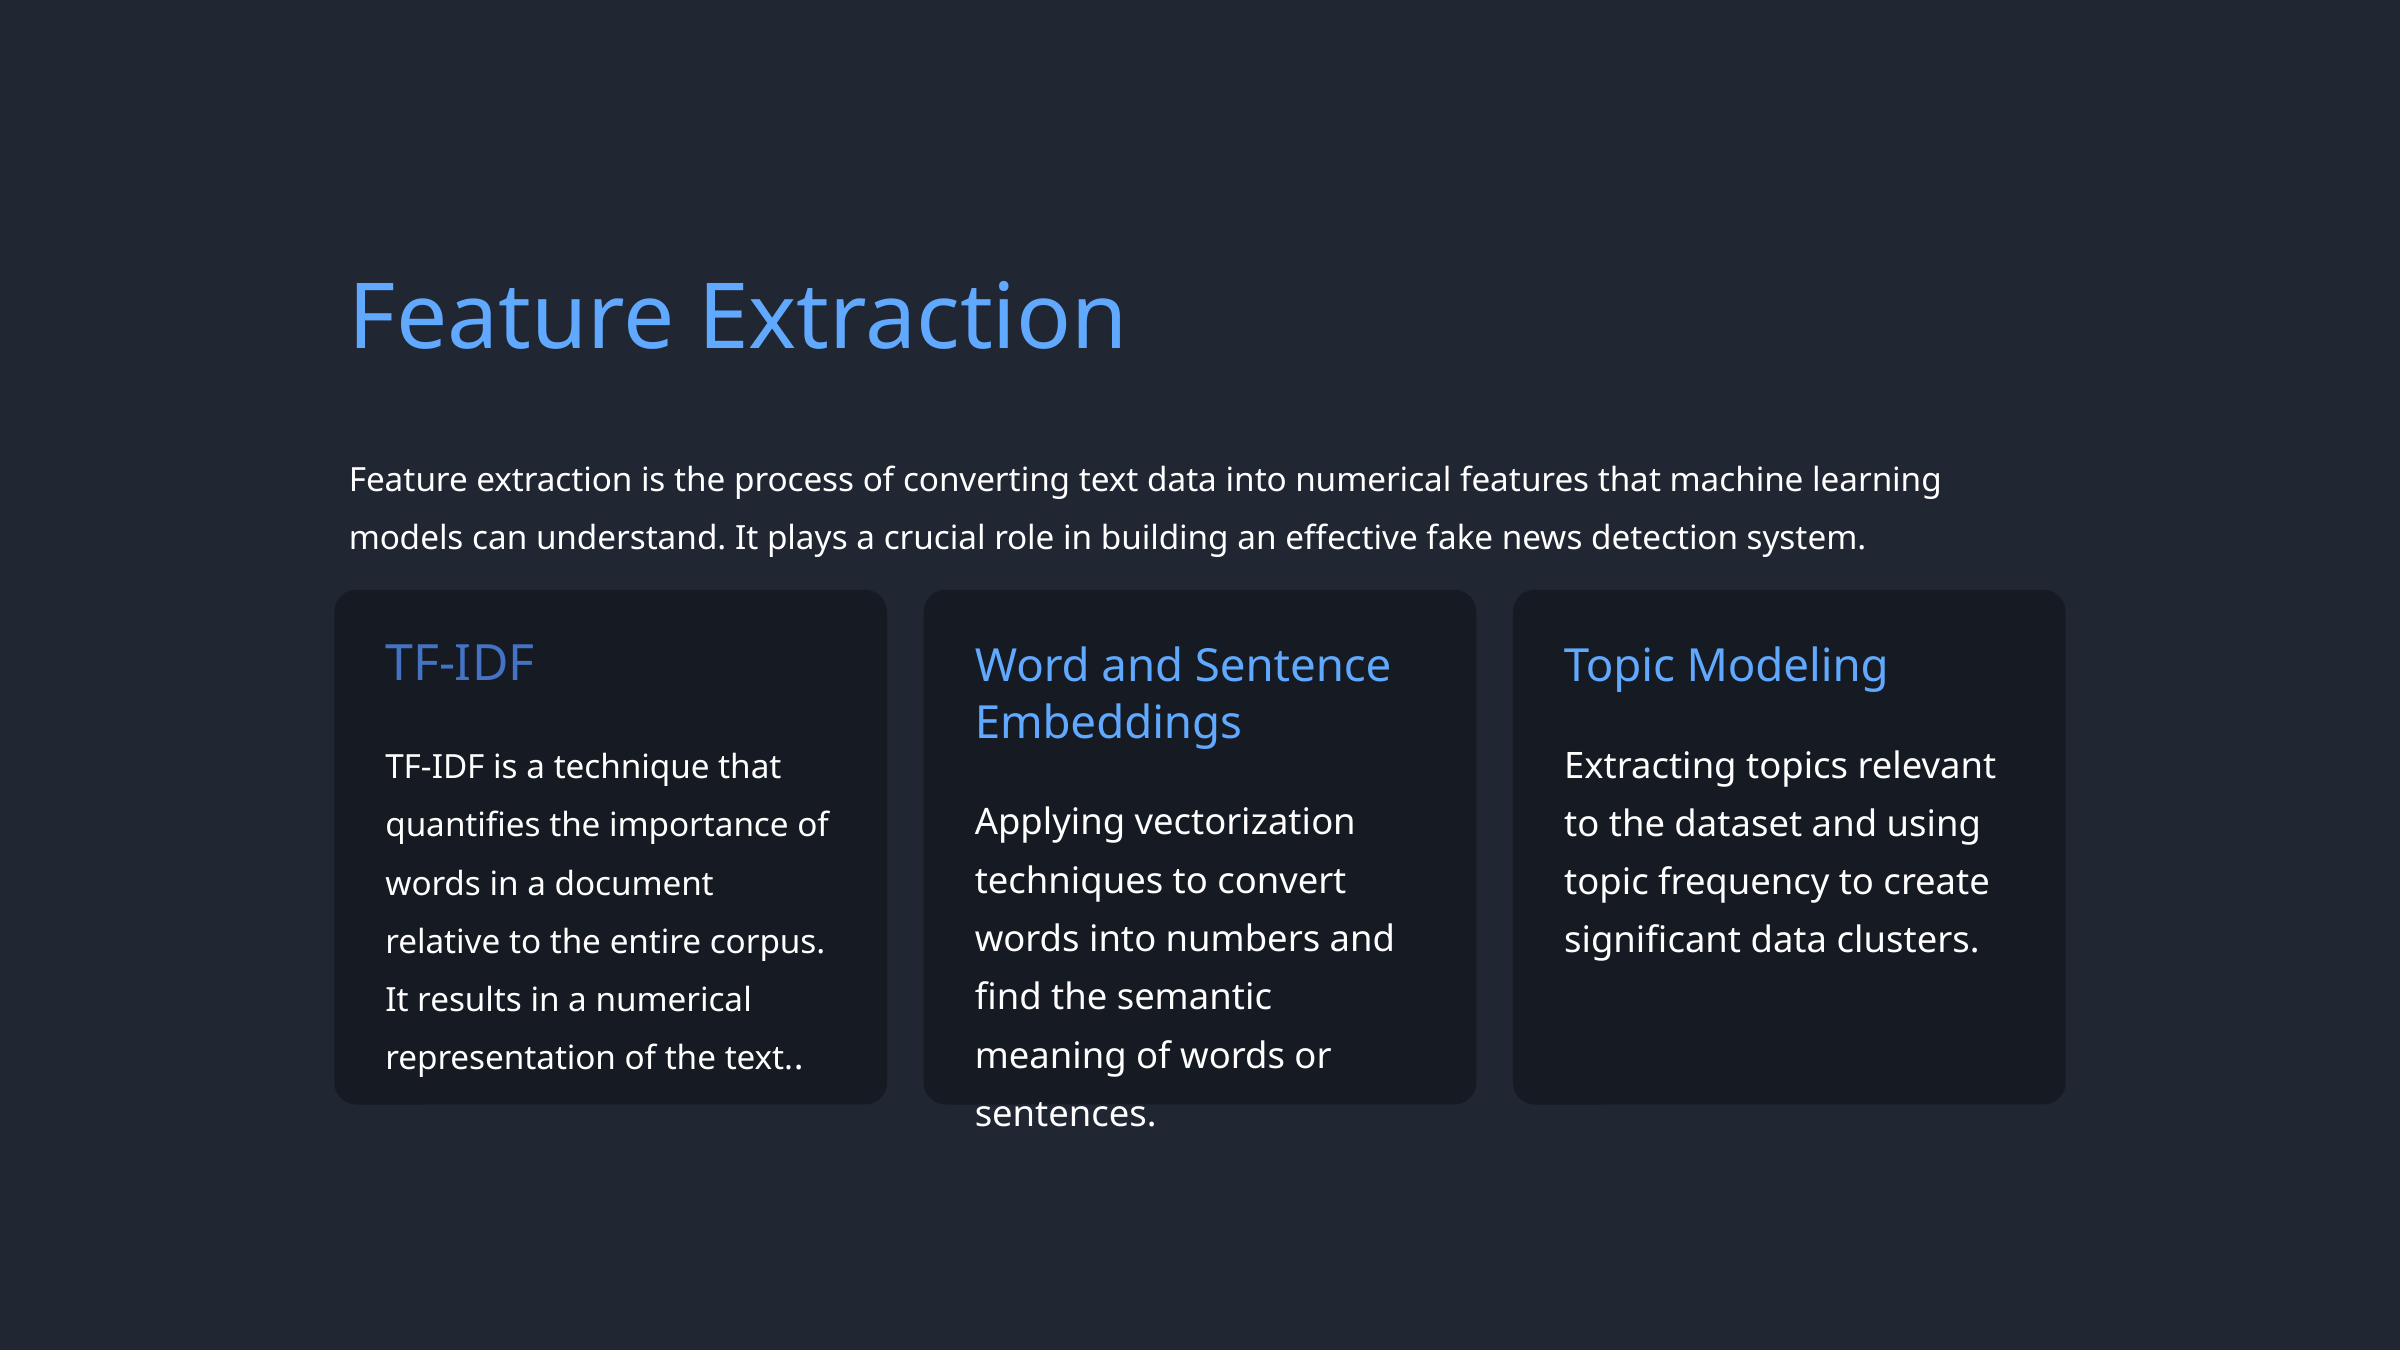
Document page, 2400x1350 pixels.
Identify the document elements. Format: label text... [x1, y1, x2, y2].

text_box Word and Sentence Embeddings [960, 626, 1440, 741]
text_box Topic Modeling [1549, 626, 1914, 684]
text_box [1512, 589, 2066, 1105]
text_box Applying vectorization techniques to convert words into numbers and find the semantic meaning of words or sentences. [960, 776, 1440, 1069]
text_box [334, 589, 888, 1105]
text_box [923, 589, 1477, 1105]
text_box TF-IDF is a technique that quantifies the importance of words in a document relative to the entire corpus. It results in a numerical representation of the text.. [370, 719, 851, 1012]
text_box [0, 0, 2400, 1350]
text_box Feature extraction is the process of converting text data into numerical features that machine learning models can understand. It plays a crucial role in building an effective fake news detection system. [334, 432, 2066, 549]
text_box Feature Extraction [334, 245, 1130, 360]
text_box Extracting topics relevant to the dataset and using topic frequency to create significant data clusters. [1549, 719, 2030, 953]
text_box TF-IDF [370, 626, 787, 684]
